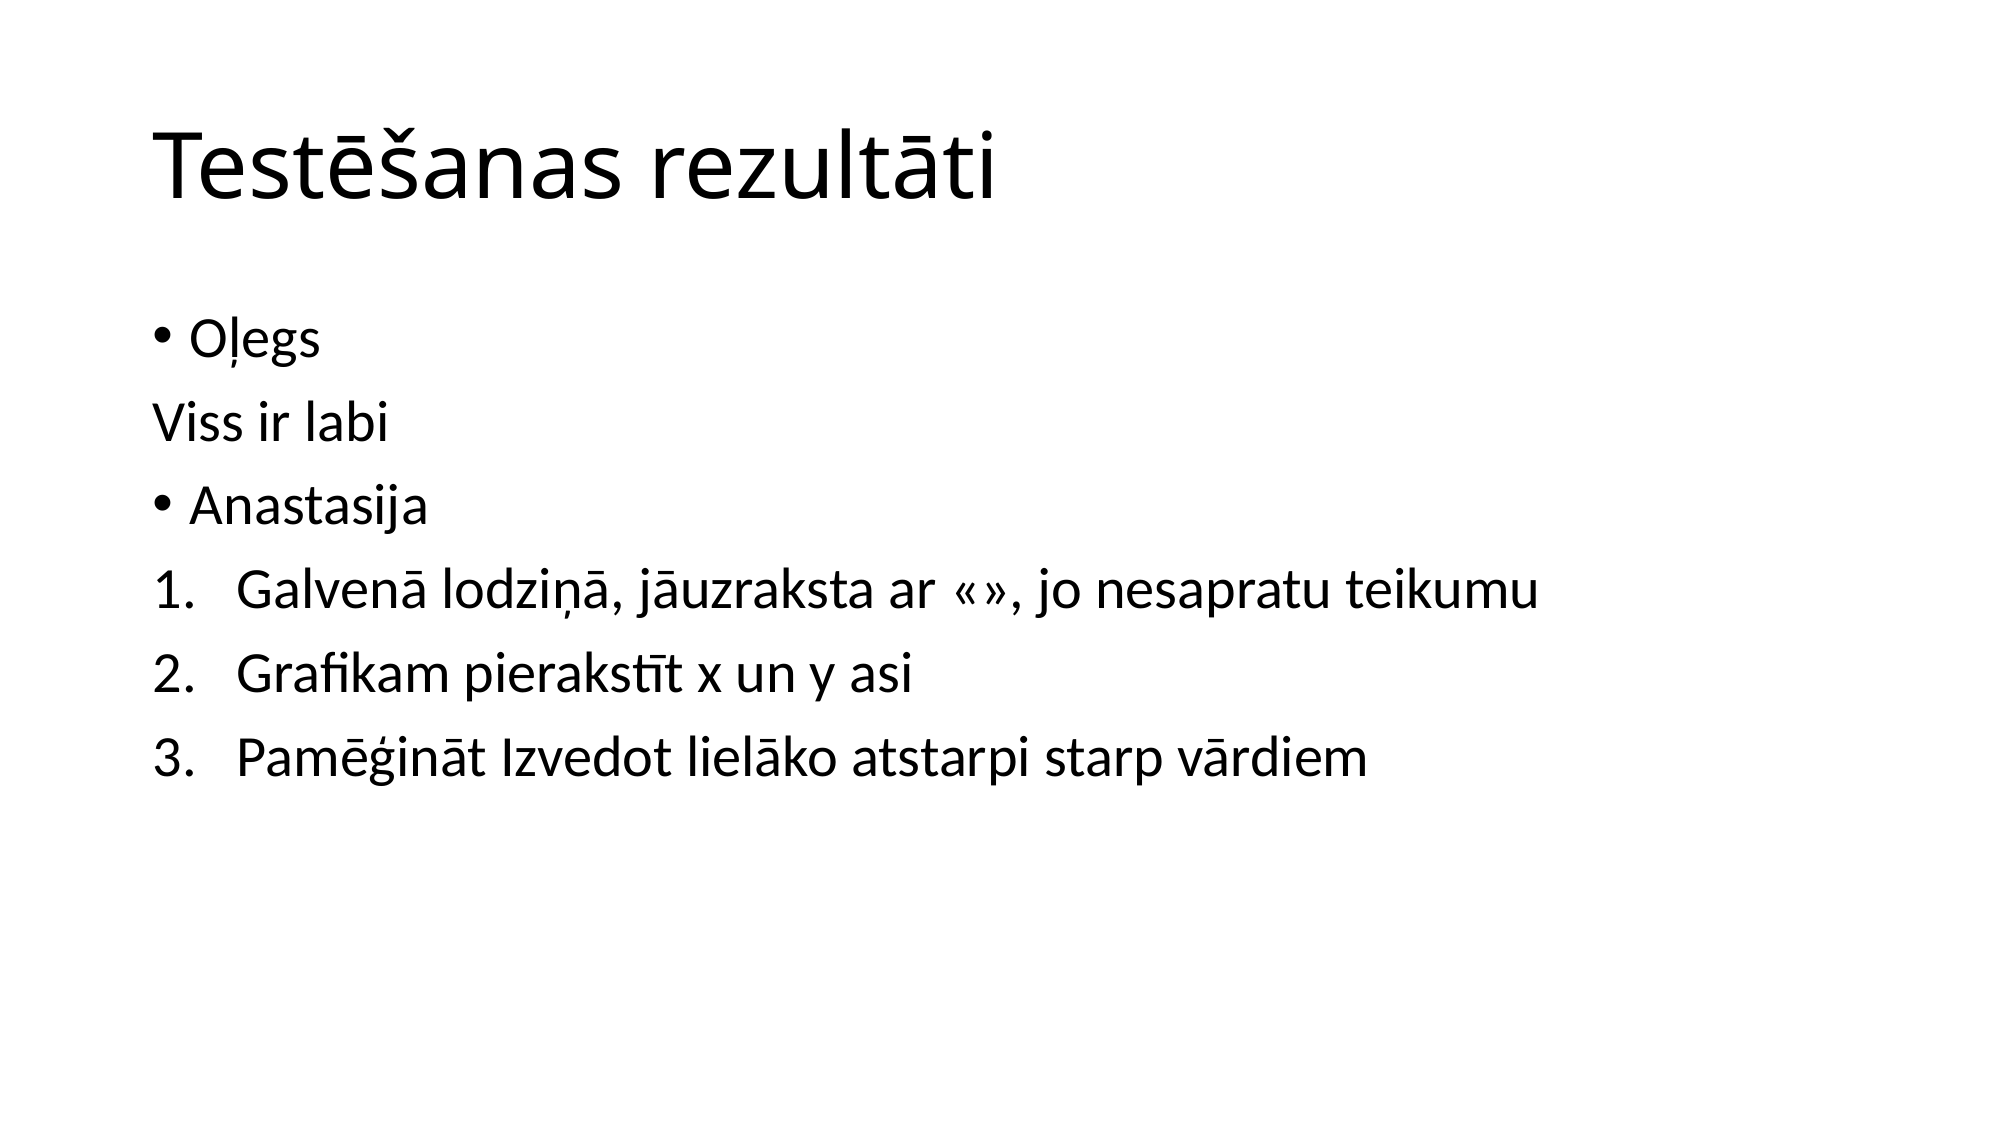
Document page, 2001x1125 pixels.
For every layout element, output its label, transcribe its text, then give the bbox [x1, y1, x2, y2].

title Testēšanas rezultāti [137, 59, 1863, 278]
list Oļegs Viss ir labi Anastasija Galvenā lodziņā, jāuzraksta ar «», jo nesapratu teikumu Grafikam pierakstīt x un y asi Pamēģināt Izvedot lielāko atstarpi starp vārdiem [137, 299, 1863, 1014]
